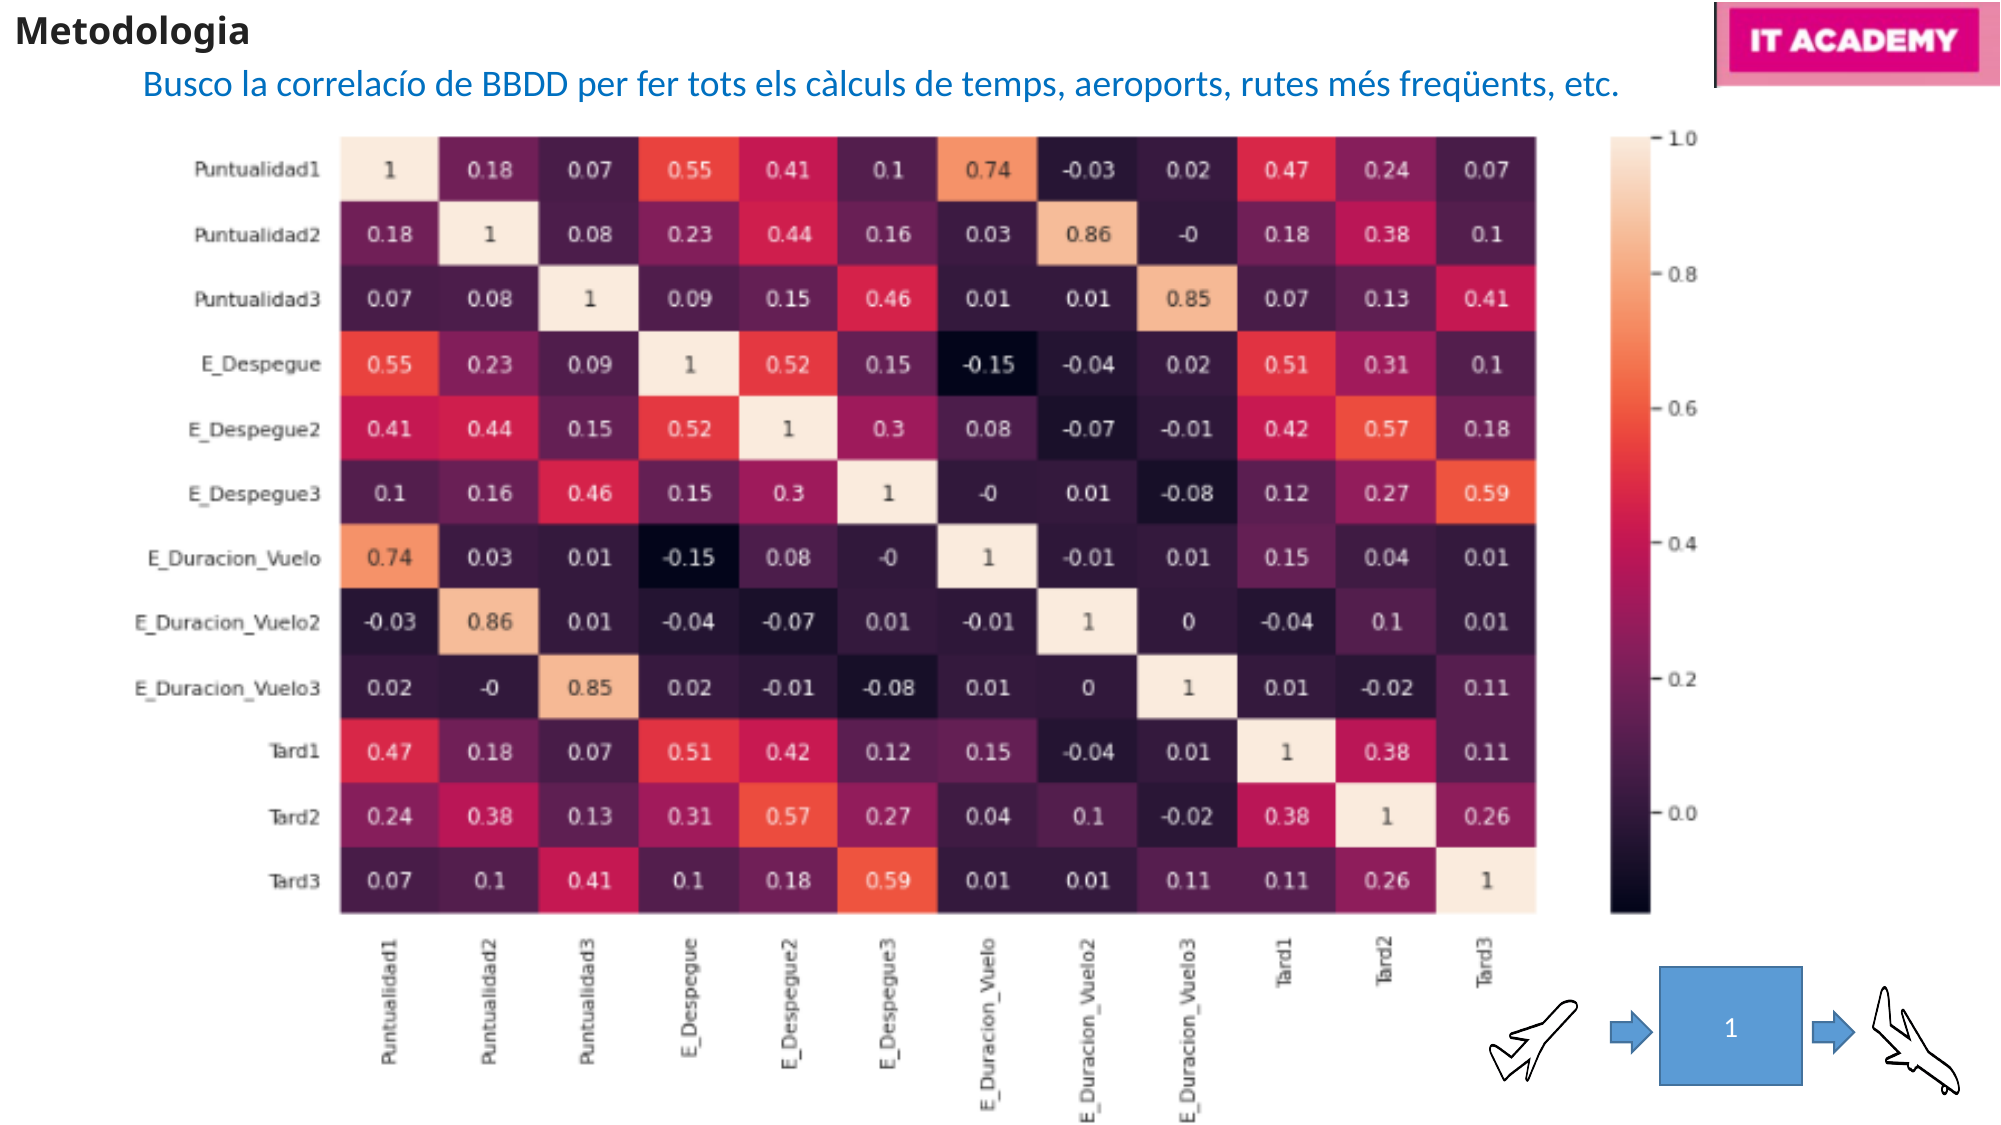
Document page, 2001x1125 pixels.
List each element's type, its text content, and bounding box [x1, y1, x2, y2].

picture [103, 111, 1725, 1125]
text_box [1489, 967, 1961, 1111]
text_box Busco la correlacío de BBDD per fer tots els càlculs de temps, aeroports, rutes més freqüents, etc. [128, 51, 1646, 111]
picture [1714, 2, 2000, 88]
text_box Metodologia [0, 0, 1000, 60]
